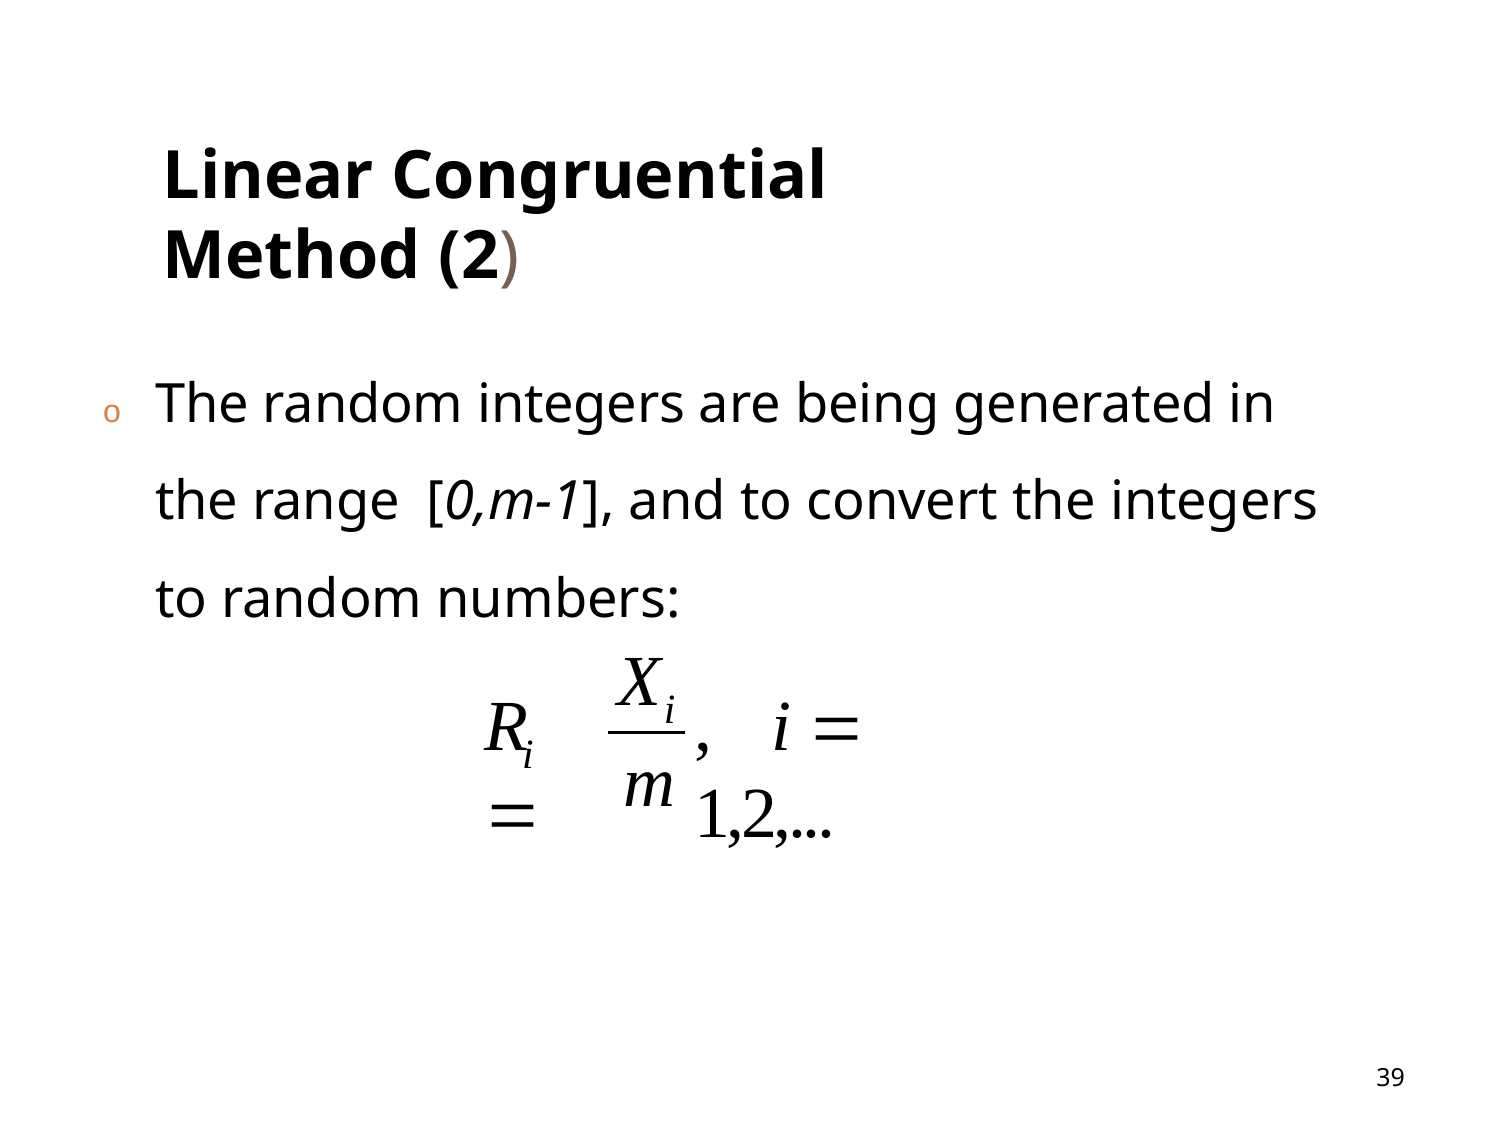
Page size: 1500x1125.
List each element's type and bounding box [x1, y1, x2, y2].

title [160, 129, 1027, 320]
text_box [692, 676, 989, 852]
text_box [615, 631, 660, 720]
text_box [607, 679, 686, 822]
text_box [1374, 1056, 1413, 1092]
text_box [482, 676, 594, 852]
text_box [100, 333, 1367, 629]
